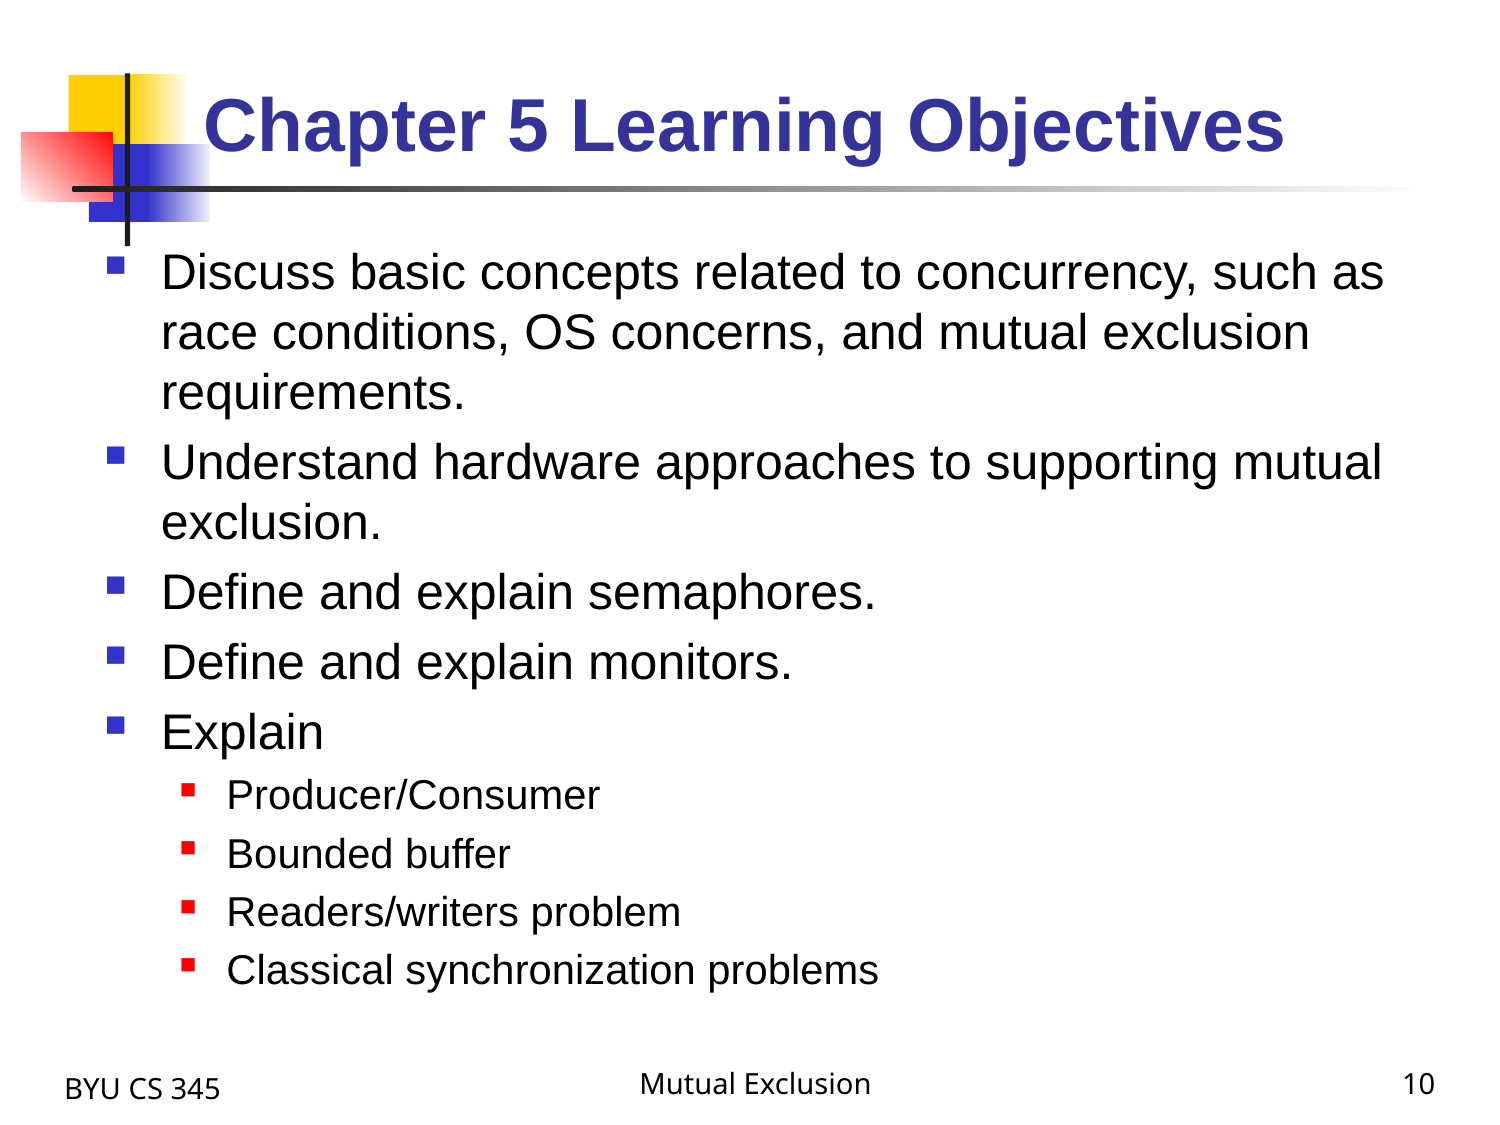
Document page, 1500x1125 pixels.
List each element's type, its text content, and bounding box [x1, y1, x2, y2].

slide_number BYU CS 345 [49, 1037, 352, 1113]
footer Mutual Exclusion [352, 1037, 1137, 1113]
list Discuss basic concepts related to concurrency, such as race conditions, OS concerns, and mutual exclusion requirements. Understand hardware approaches to supporting mutual exclusion. Define and explain semaphores. Define and explain monitors. Explain Producer/Consumer Bounded buffer Readers/writers problem Classical synchronization problems [89, 232, 1429, 1037]
slide_number 10 [1137, 1037, 1451, 1113]
title Chapter 5 Learning Objectives [188, 31, 1468, 174]
